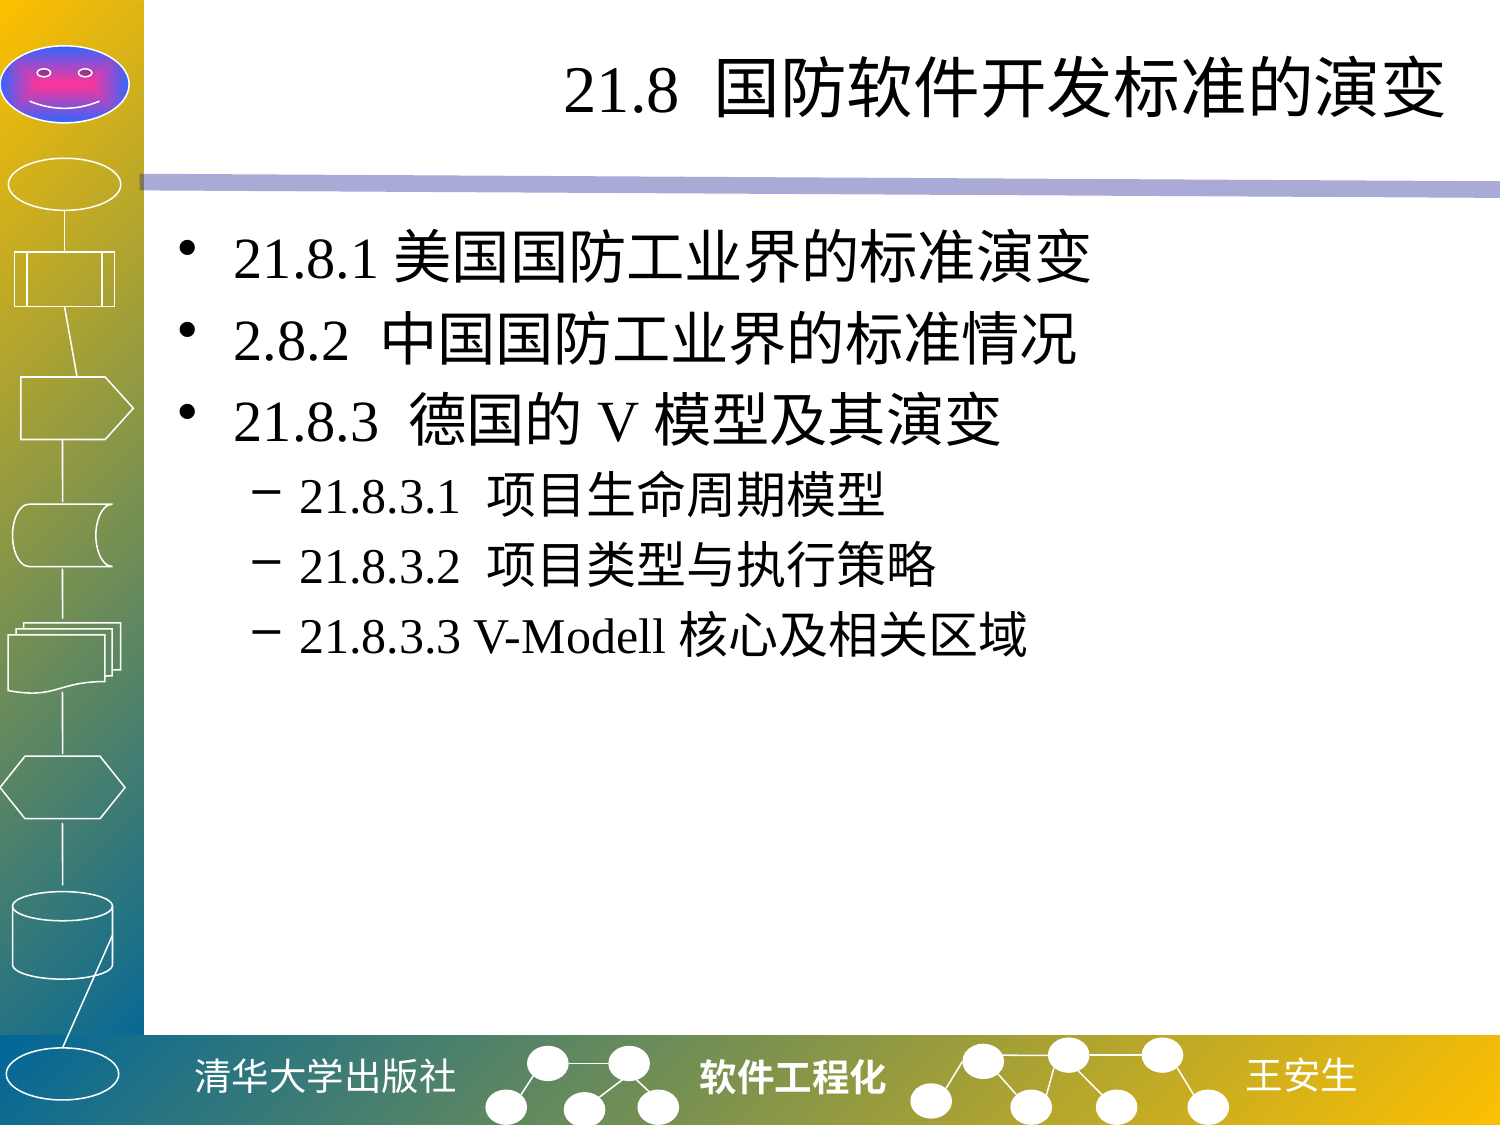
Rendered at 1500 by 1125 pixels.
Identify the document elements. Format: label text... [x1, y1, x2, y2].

title 21.8 国防软件开发标准的演变 [187, 24, 1463, 147]
list 21.8.1美国国防工业界的标准演变 2.8.2 中国国防工业界的标准情况 21.8.3 德国的V模型及其演变 21.8.3.1 项目生命周期模型 21.8.3.2 项目类型与执行策略 21.8.3.3 V-Modell核心及相关区域 [162, 212, 1476, 1017]
